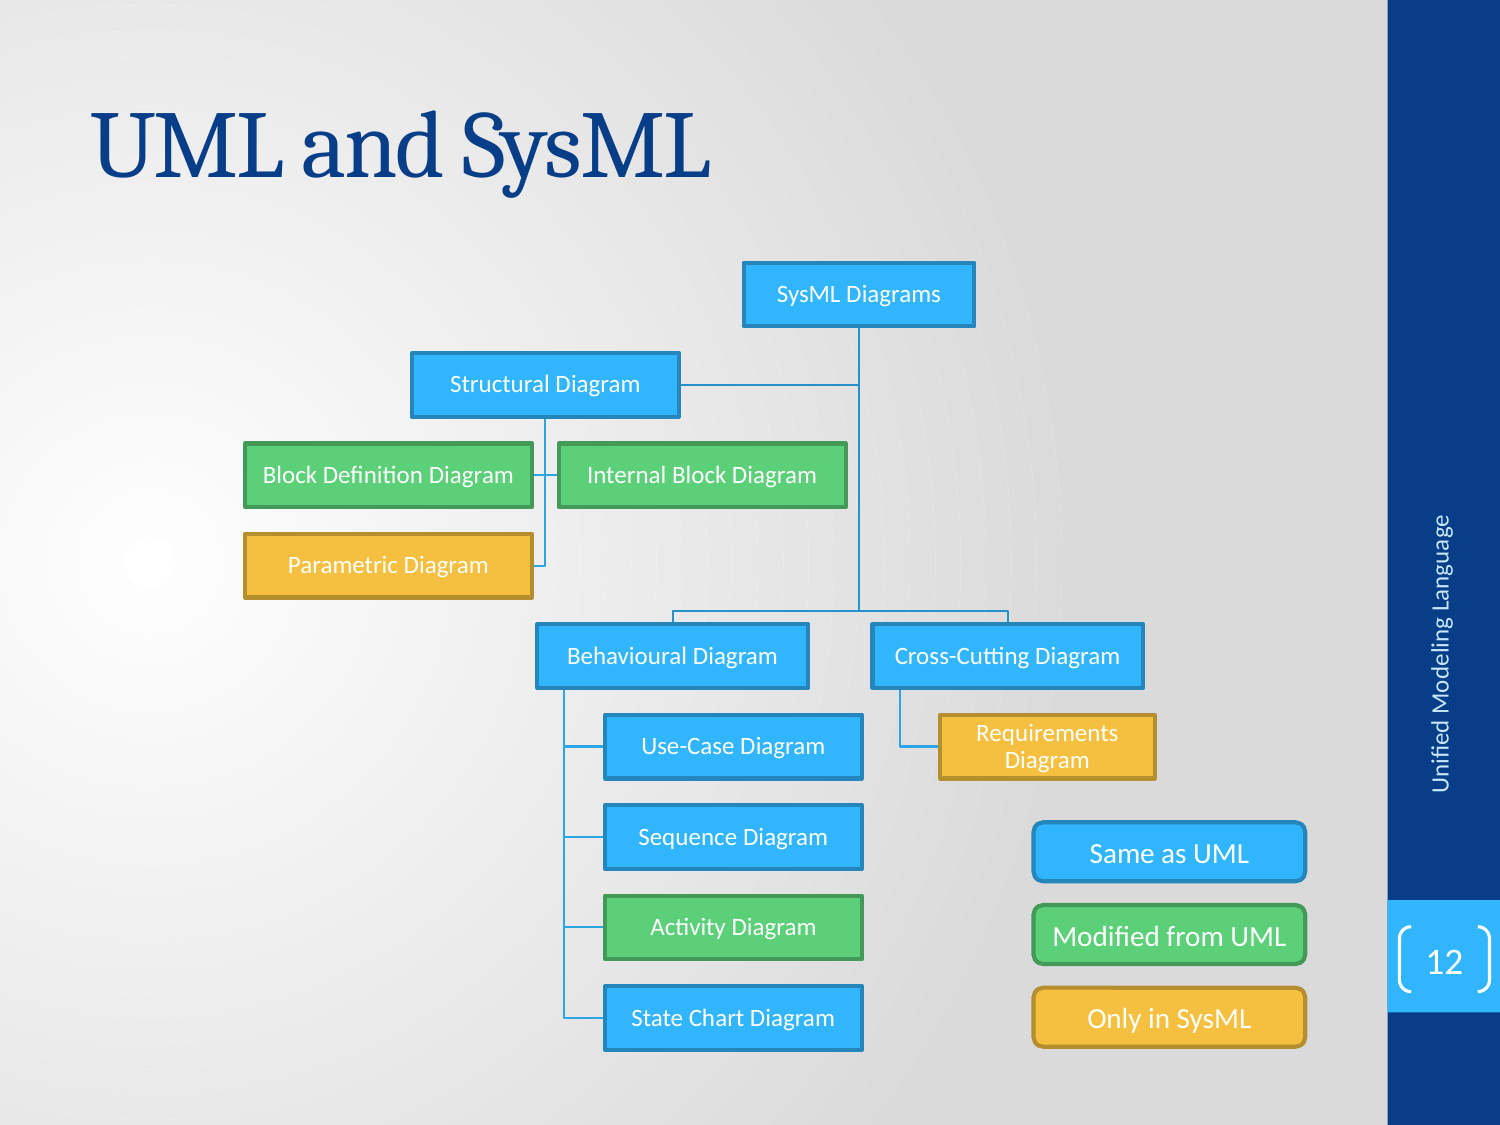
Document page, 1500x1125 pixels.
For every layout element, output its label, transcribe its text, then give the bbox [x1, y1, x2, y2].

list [74, 261, 1326, 1051]
slide_number 12 [1397, 925, 1492, 994]
footer Unified Modeling Language [1408, 500, 1469, 889]
title UML and SysML [75, 45, 1325, 233]
